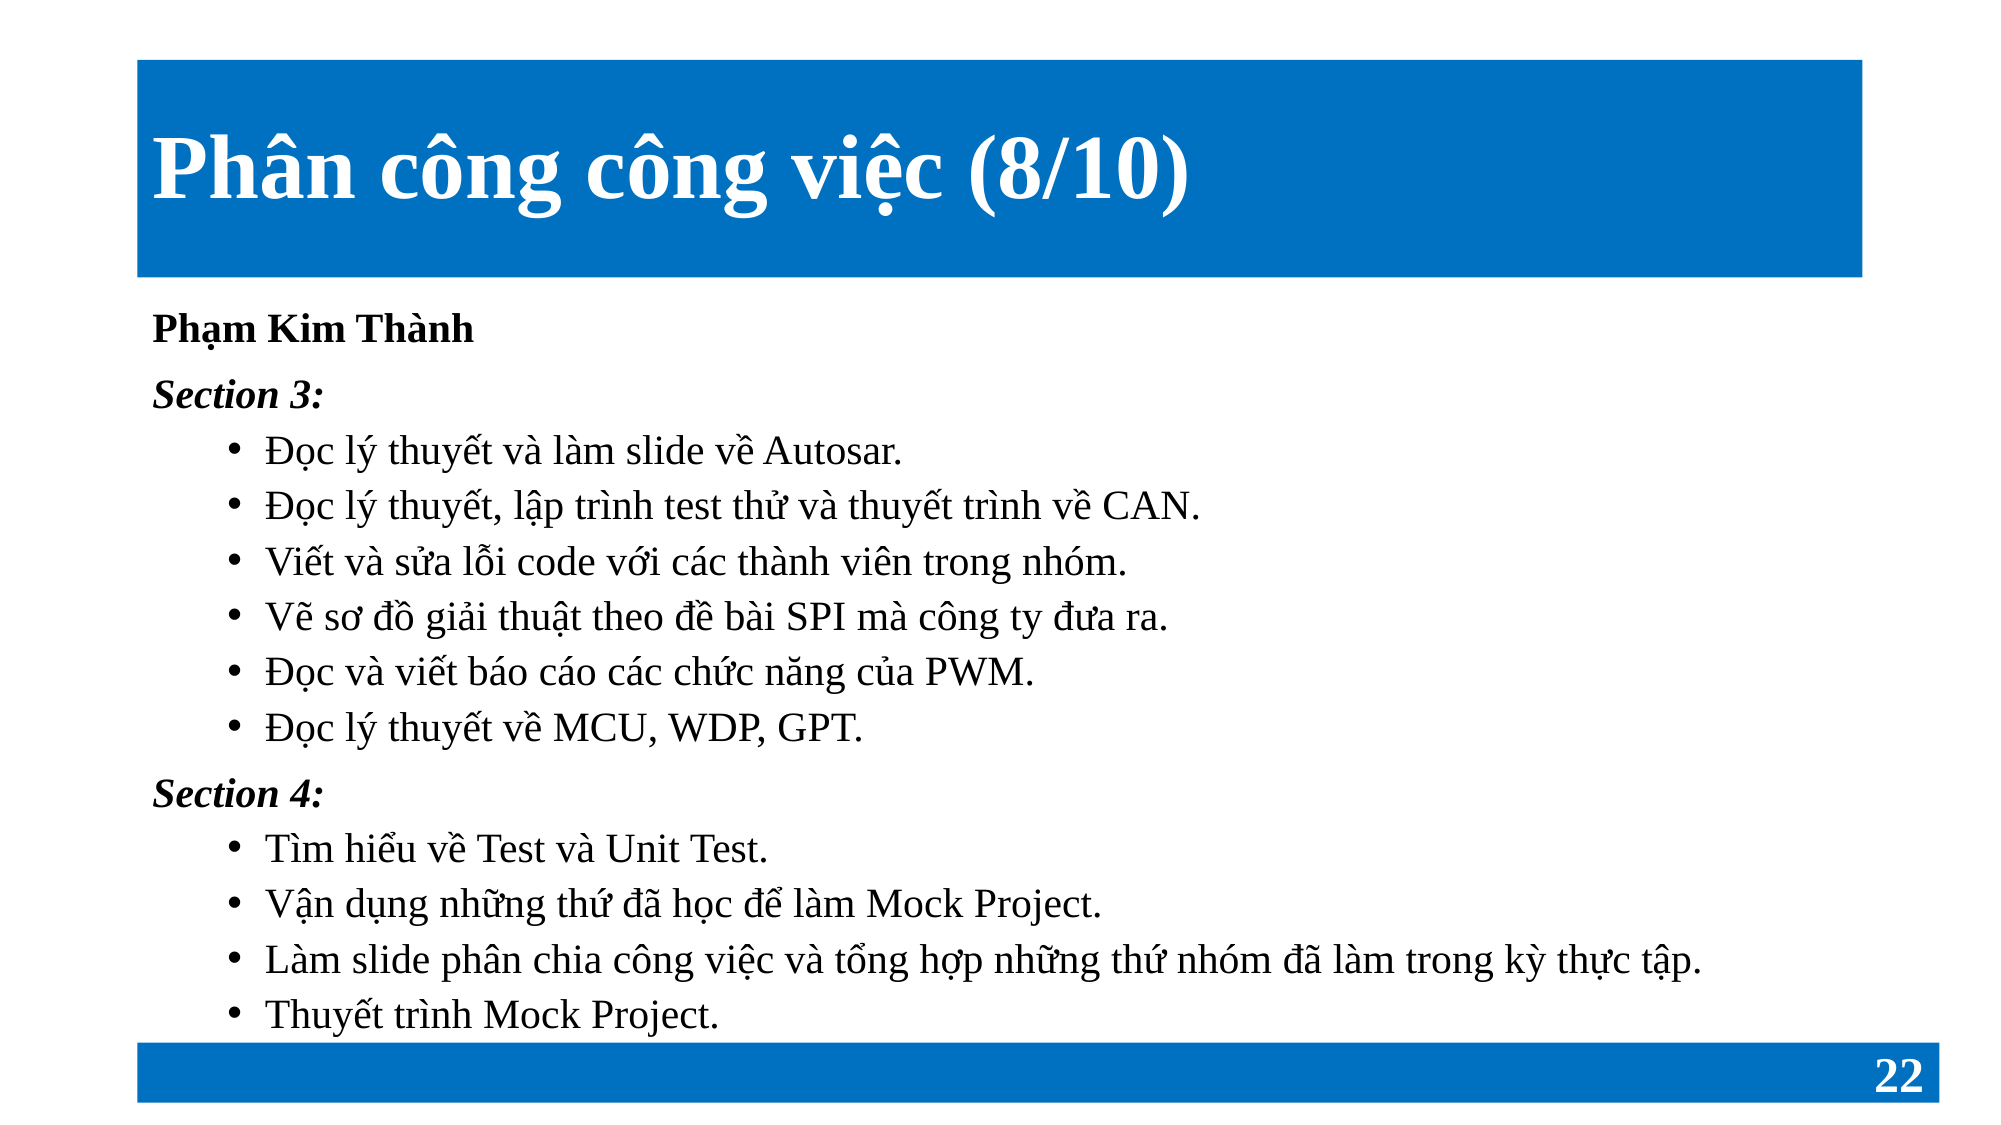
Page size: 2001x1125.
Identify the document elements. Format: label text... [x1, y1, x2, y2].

title Phân công công việc (8/10) [137, 59, 1863, 278]
text_box 22 [137, 1042, 1940, 1103]
list Phạm Kim Thành Section 3: Đọc lý thuyết và làm slide về Autosar. Đọc lý thuyết, lập trình test thử và thuyết trình về CAN. Viết và sửa lỗi code với các thành viên trong nhóm. Vẽ sơ đồ giải thuật theo đề bài SPI mà công ty đưa ra. Đọc và viết báo cáo các chức năng của PWM. Đọc lý thuyết về MCU, WDP, GPT. Section 4: Tìm hiểu về Test và Unit Test. Vận dụng những thứ đã học để làm Mock Project. Làm slide phân chia công việc và tổng hợp những thứ nhóm đã làm trong kỳ thực tập. Thuyết trình Mock Project. [137, 299, 1863, 1042]
